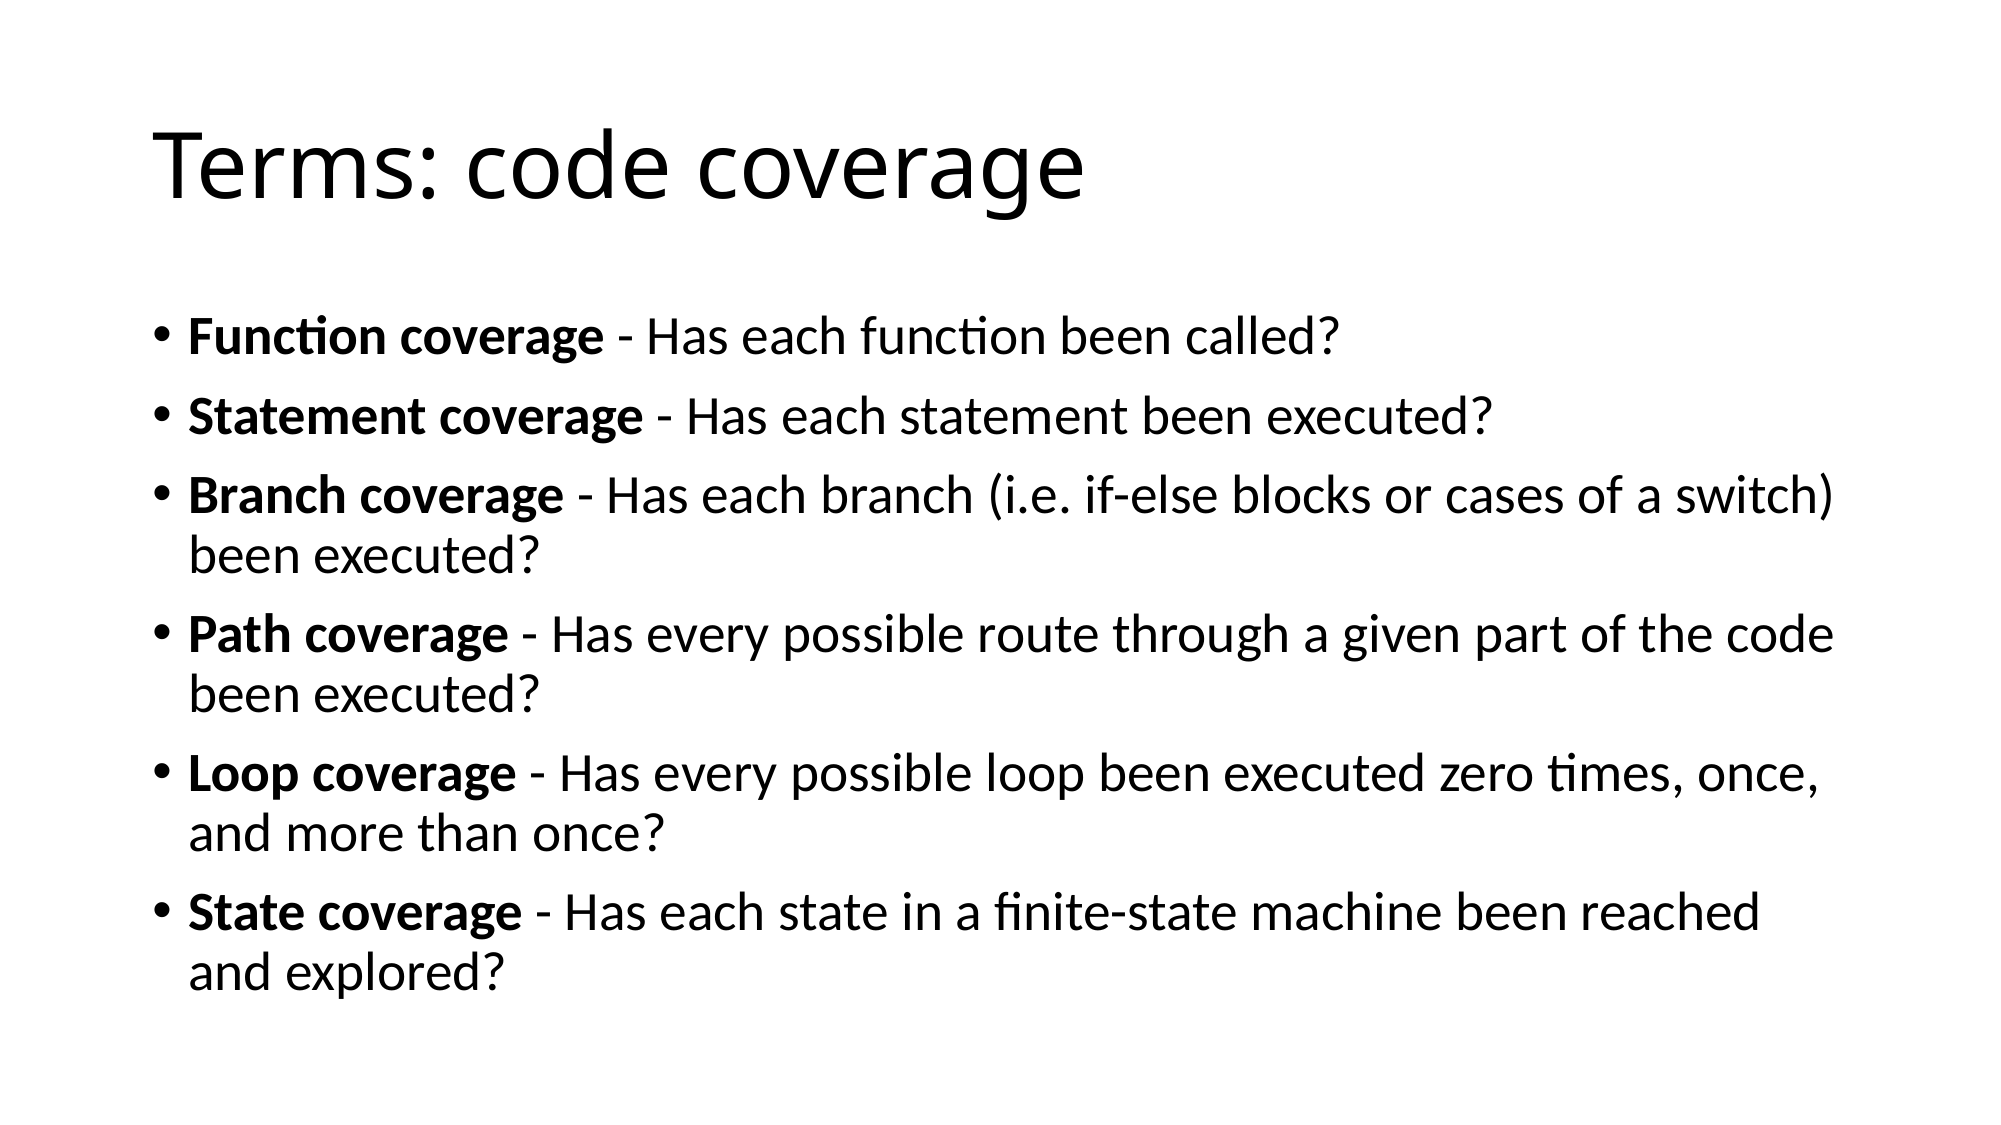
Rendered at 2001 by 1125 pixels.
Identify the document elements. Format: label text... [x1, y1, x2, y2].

title Terms: code coverage [137, 59, 1863, 278]
list Function coverage - Has each function been called? Statement coverage - Has each statement been executed? Branch coverage - Has each branch (i.e. if-else blocks or cases of a switch) been executed? Path coverage - Has every possible route through a given part of the code been executed? Loop coverage - Has every possible loop been executed zero times, once, and more than once? State coverage - Has each state in a finite-state machine been reached and explored? [137, 299, 1863, 1014]
